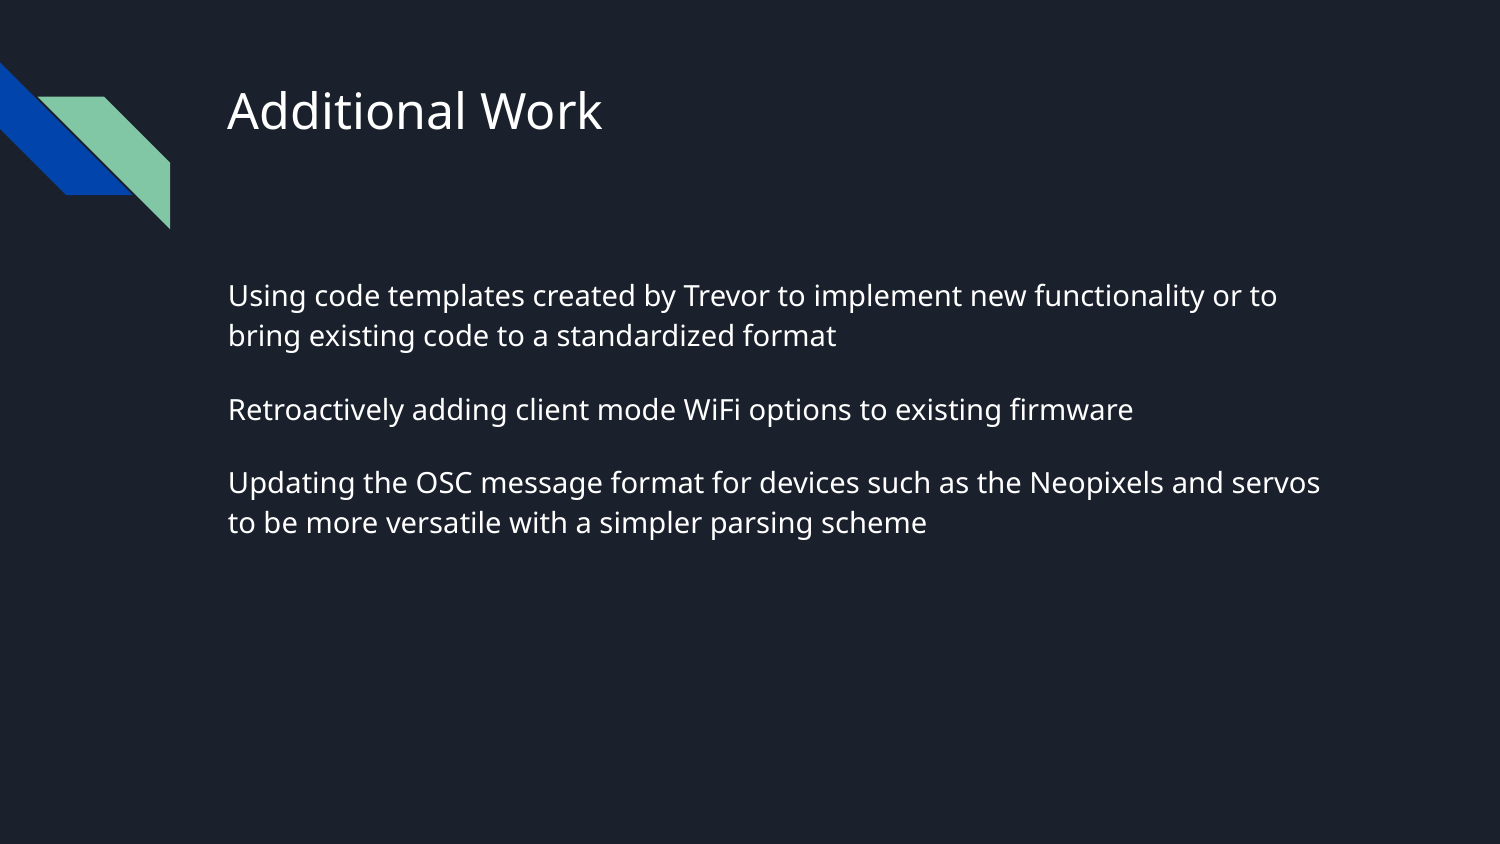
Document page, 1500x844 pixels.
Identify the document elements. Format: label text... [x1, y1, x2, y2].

title Additional Work [212, 64, 1368, 215]
list Using code templates created by Trevor to implement new functionality or to bring existing code to a standardized format Retroactively adding client mode WiFi options to existing firmware Updating the OSC message format for devices such as the Neopixels and servos to be more versatile with a simpler parsing scheme [212, 257, 1368, 735]
